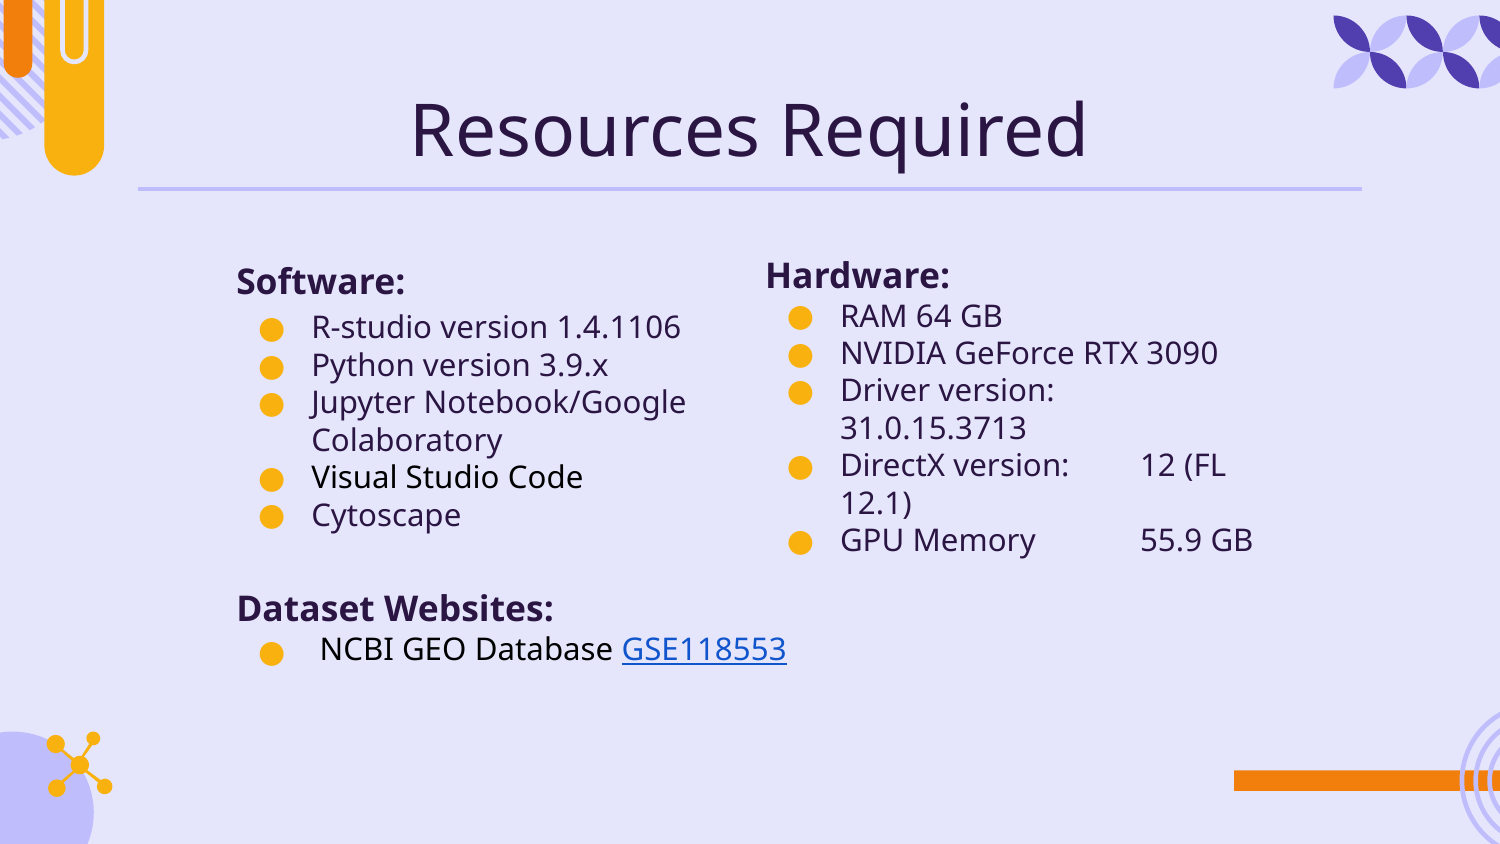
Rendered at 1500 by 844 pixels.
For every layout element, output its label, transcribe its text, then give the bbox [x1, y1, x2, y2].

subtitle Hardware: RAM 64 GB NVIDIA GeForce RTX 3090 Driver version: 31.0.15.3713 DirectX version: 12 (FL 12.1) GPU Memory 55.9 GB [750, 238, 1313, 501]
subtitle Software: R-studio version 1.4.1106 Python version 3.9.x Jupyter Notebook/Google Colaboratory Visual Studio Code Cytoscape [221, 238, 750, 501]
subtitle Dataset Websites: NCBI GEO Database GSE118553 [221, 571, 837, 710]
title Resources Required [116, 88, 1383, 167]
